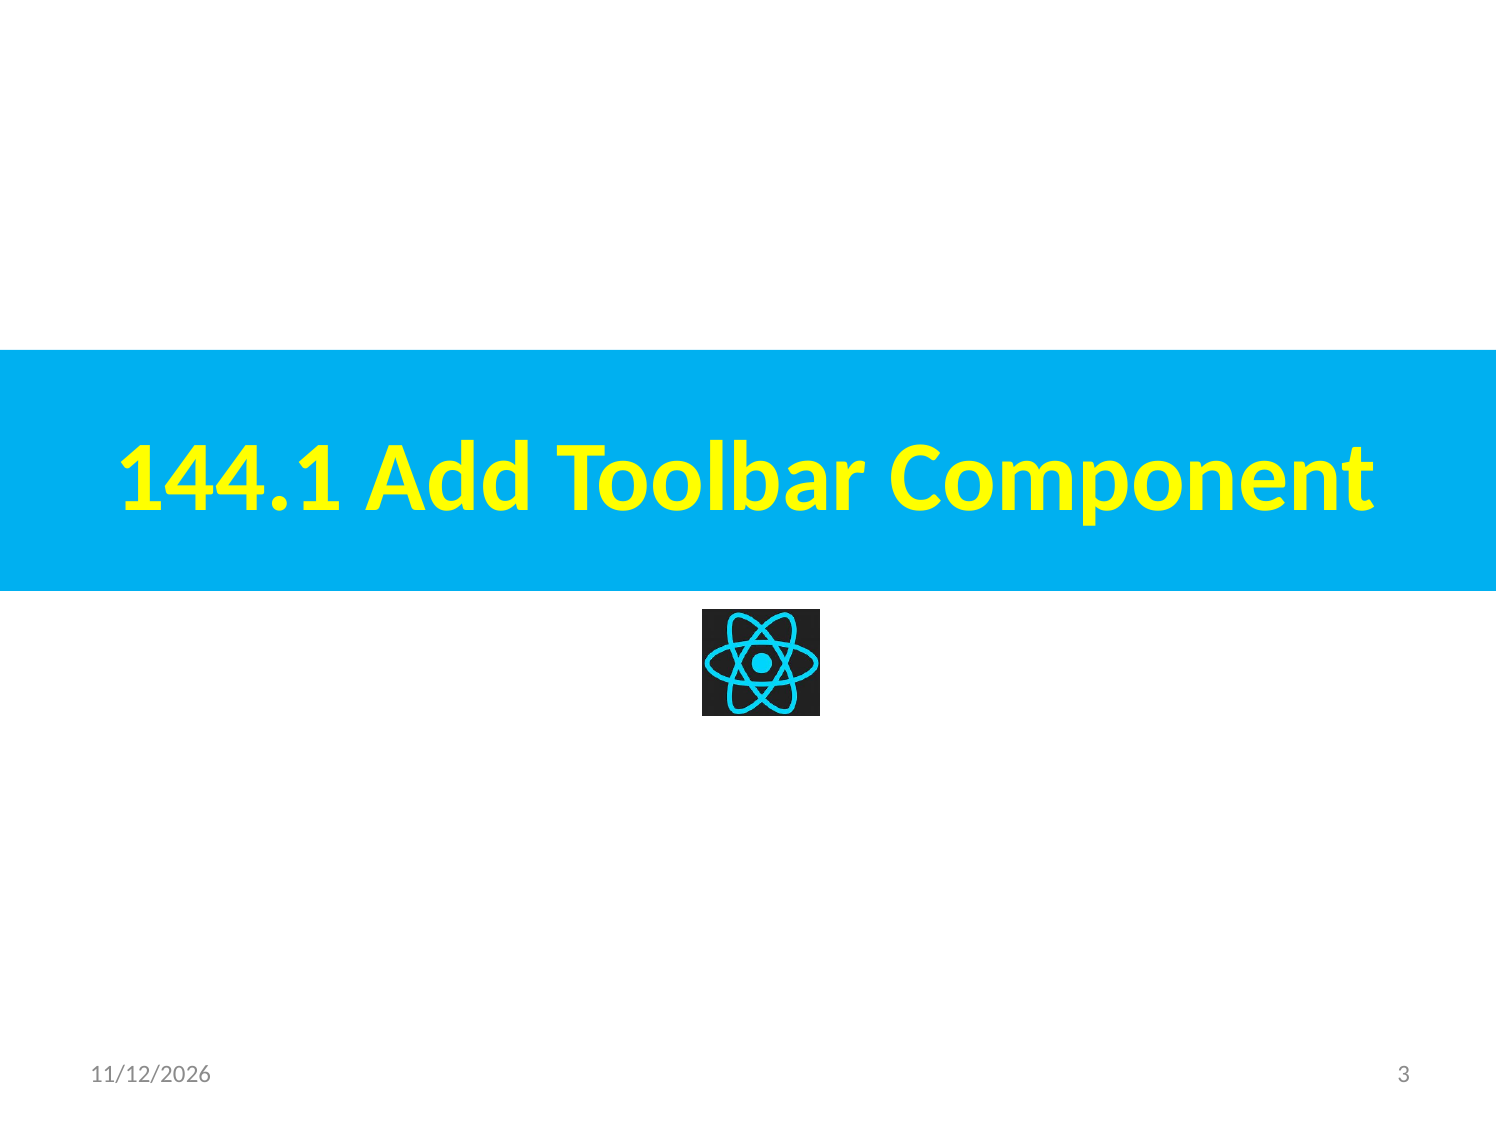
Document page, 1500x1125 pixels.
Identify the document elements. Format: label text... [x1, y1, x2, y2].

picture [702, 609, 821, 716]
title 144.1 Add Toolbar Component [0, 349, 1496, 591]
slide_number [75, 1042, 425, 1103]
slide_number 3 [1074, 1042, 1425, 1103]
